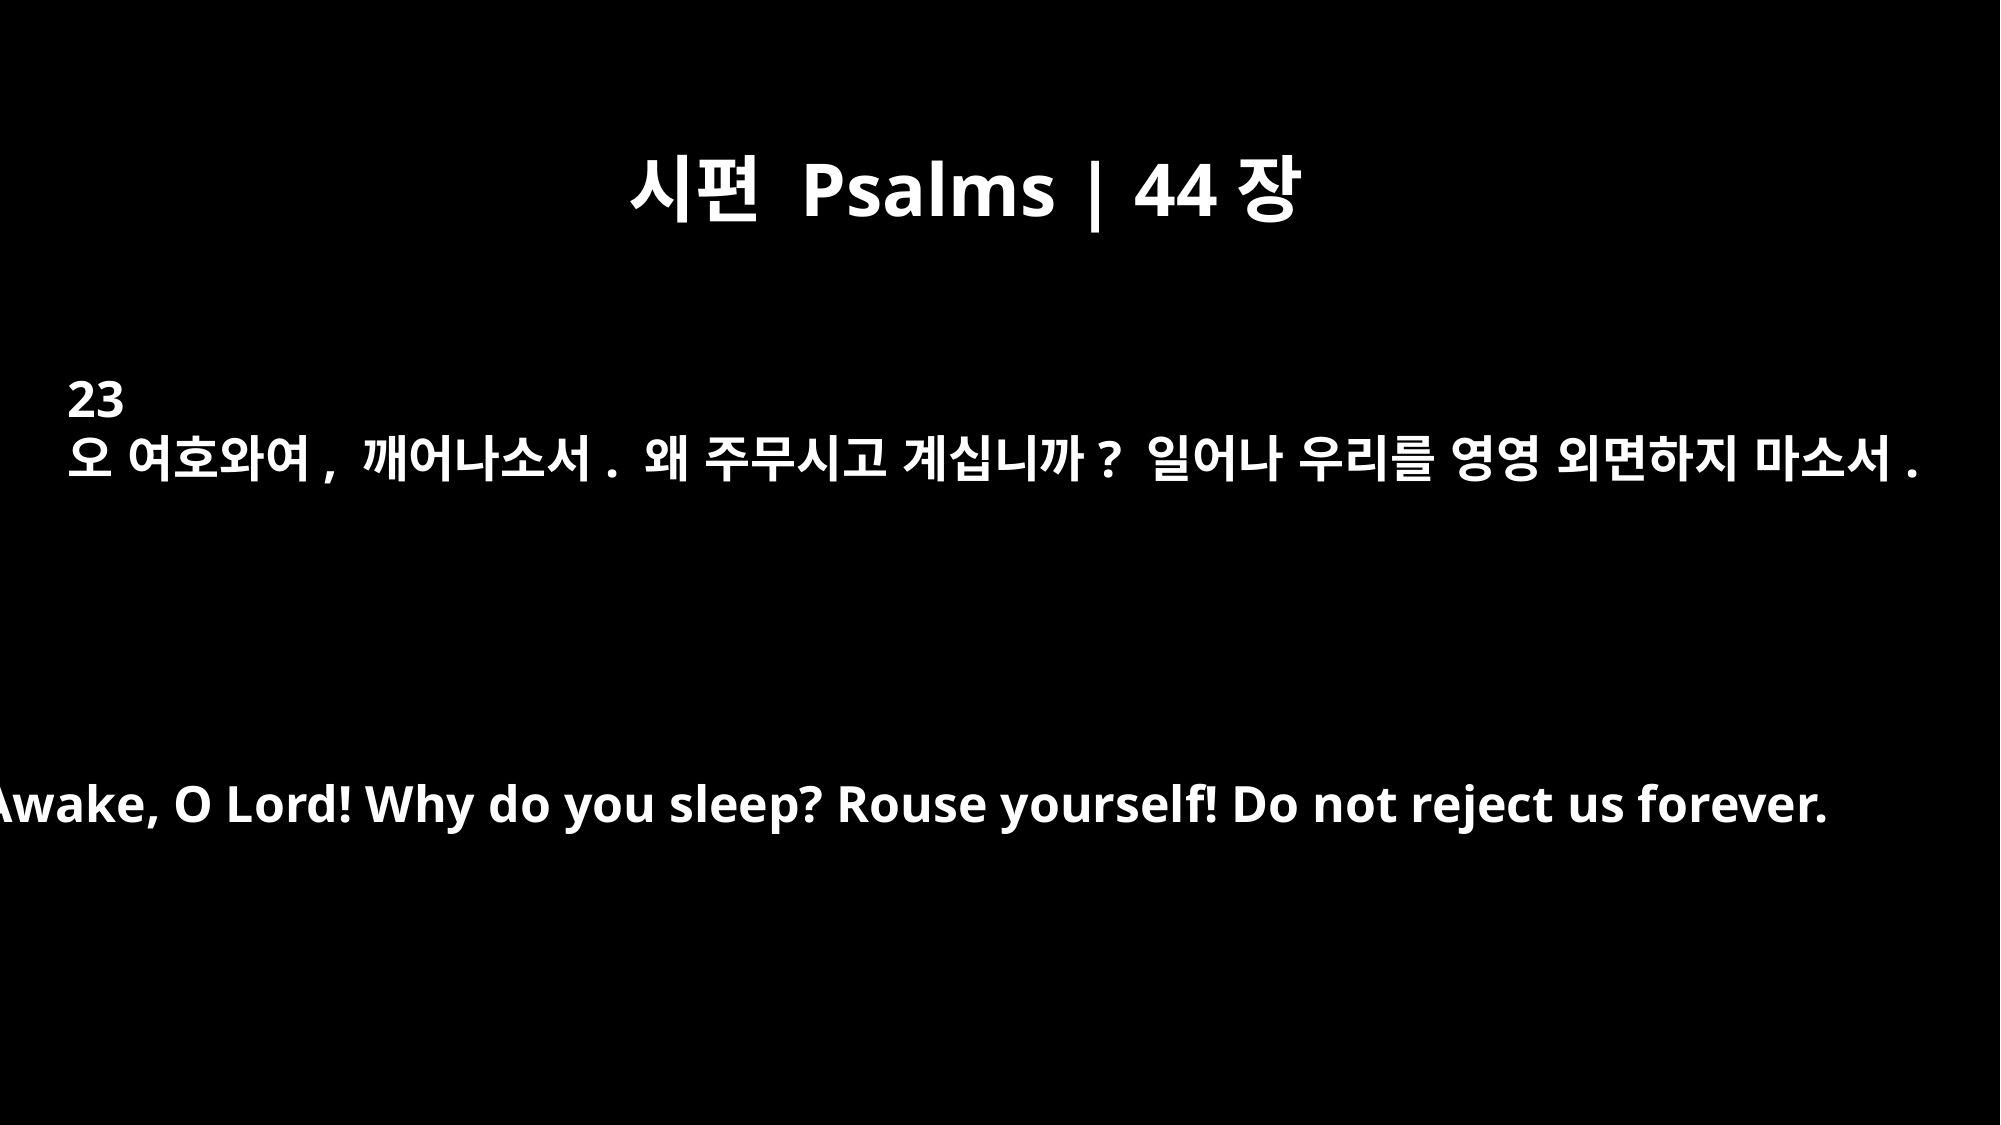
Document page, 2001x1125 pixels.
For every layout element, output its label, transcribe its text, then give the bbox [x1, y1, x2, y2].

text_box 시편 Psalms | 44장 [613, 136, 1319, 239]
text_box Awake, O Lord! Why do you sleep? Rouse yourself! Do not reject us forever. [0, 764, 1844, 840]
text_box 23 오 여호와여, 깨어나소서. 왜 주무시고 계십니까? 일어나 우리를 영영 외면하지 마소서. [53, 359, 1934, 495]
